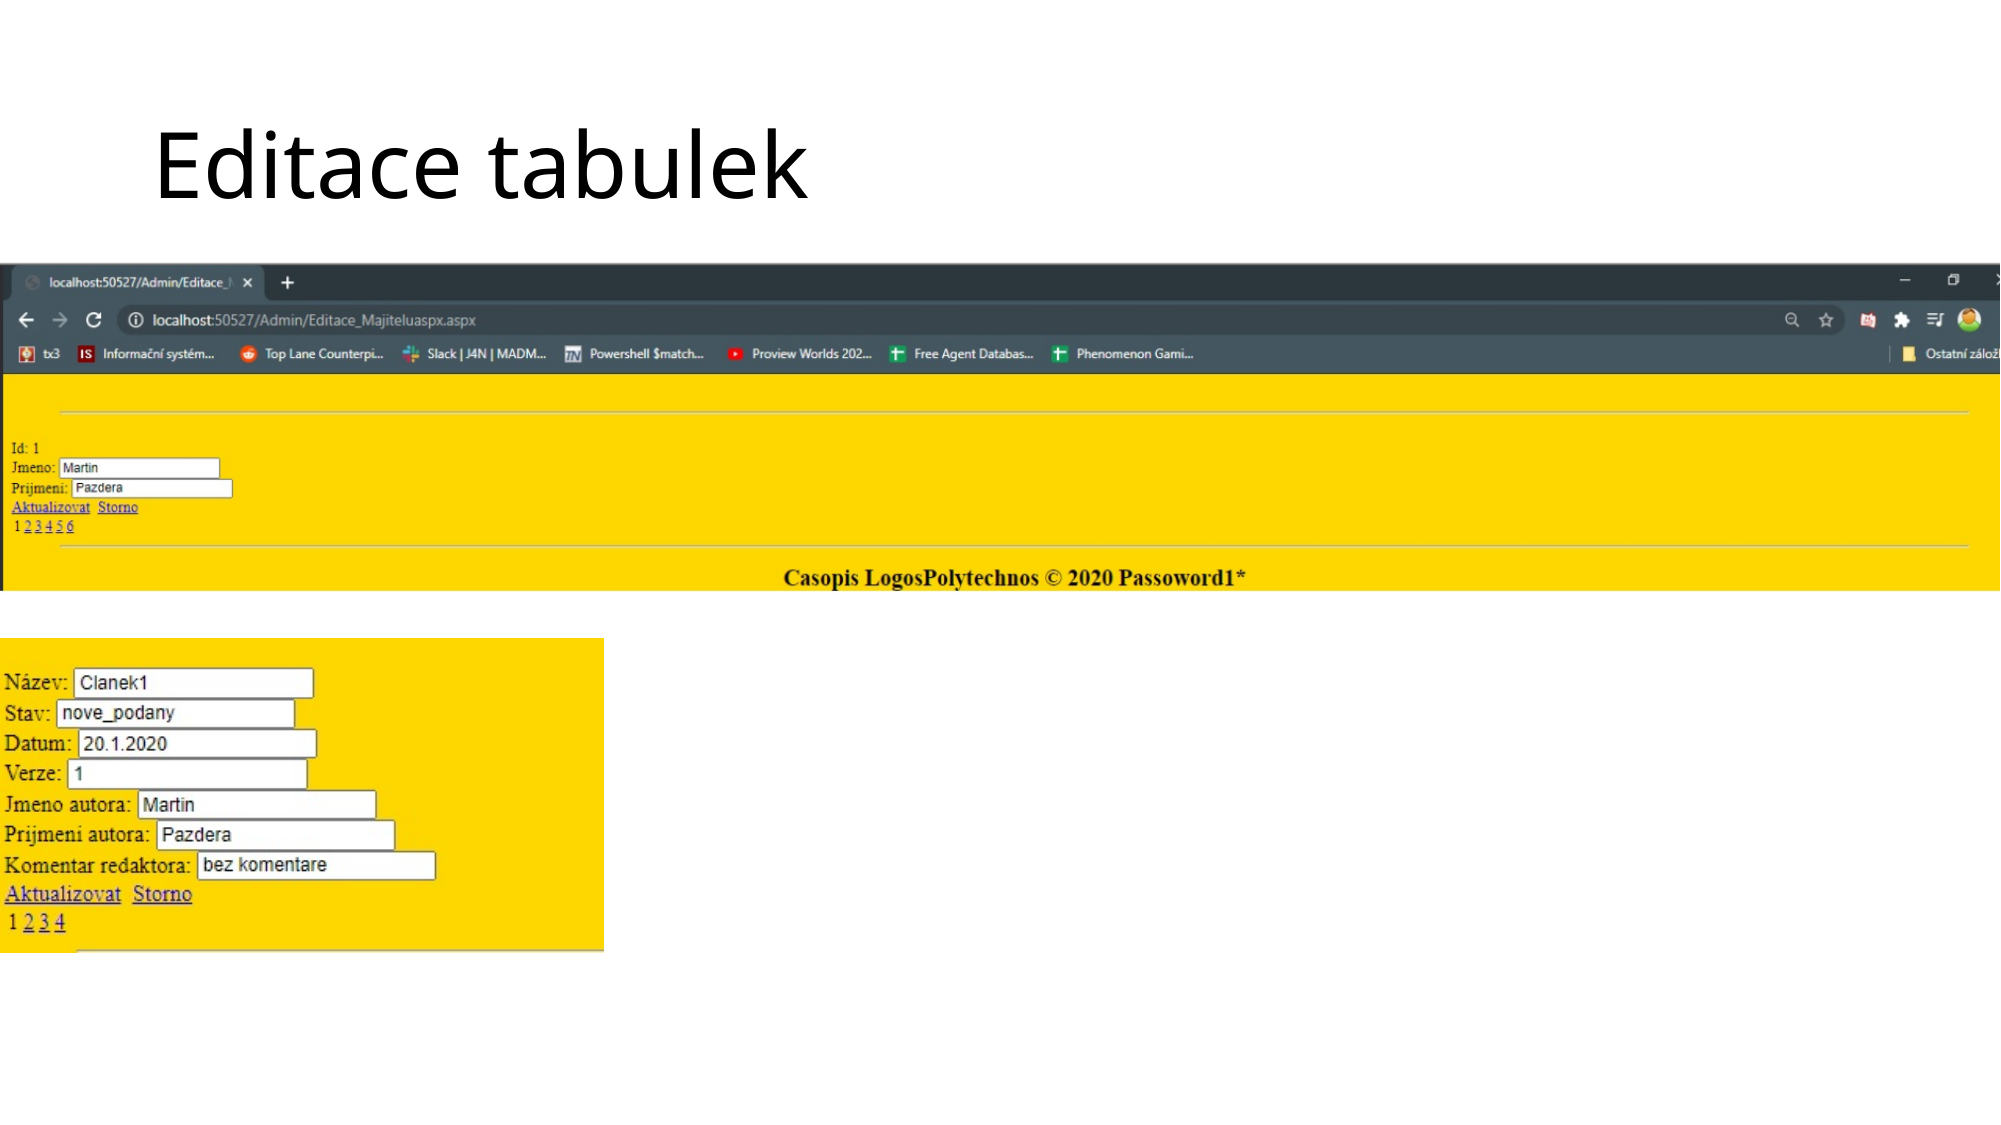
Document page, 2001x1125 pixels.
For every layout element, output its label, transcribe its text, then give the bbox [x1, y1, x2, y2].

title Editace tabulek [137, 59, 1863, 262]
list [0, 638, 604, 953]
picture [0, 262, 2000, 593]
